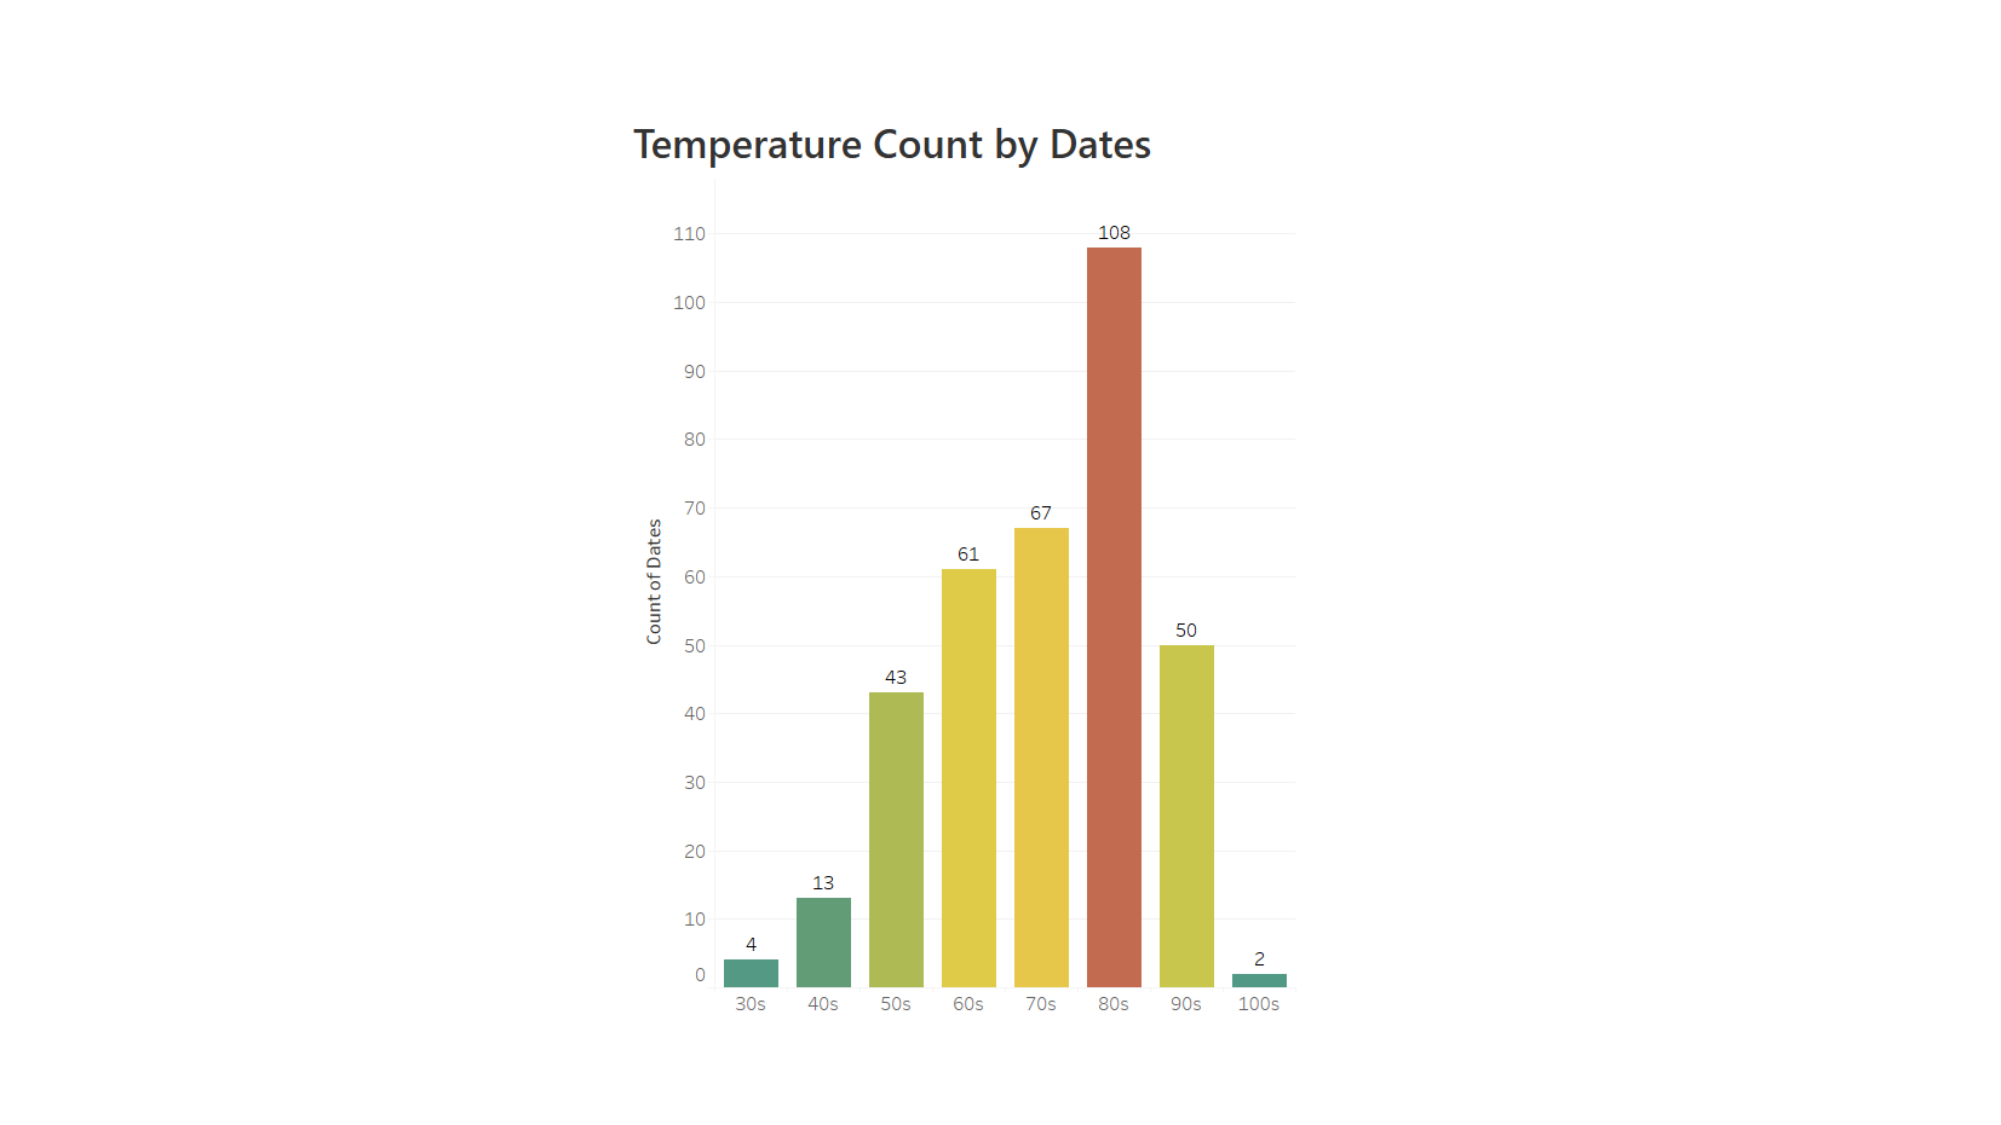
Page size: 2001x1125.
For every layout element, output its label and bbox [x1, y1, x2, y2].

list [625, 104, 1375, 1020]
